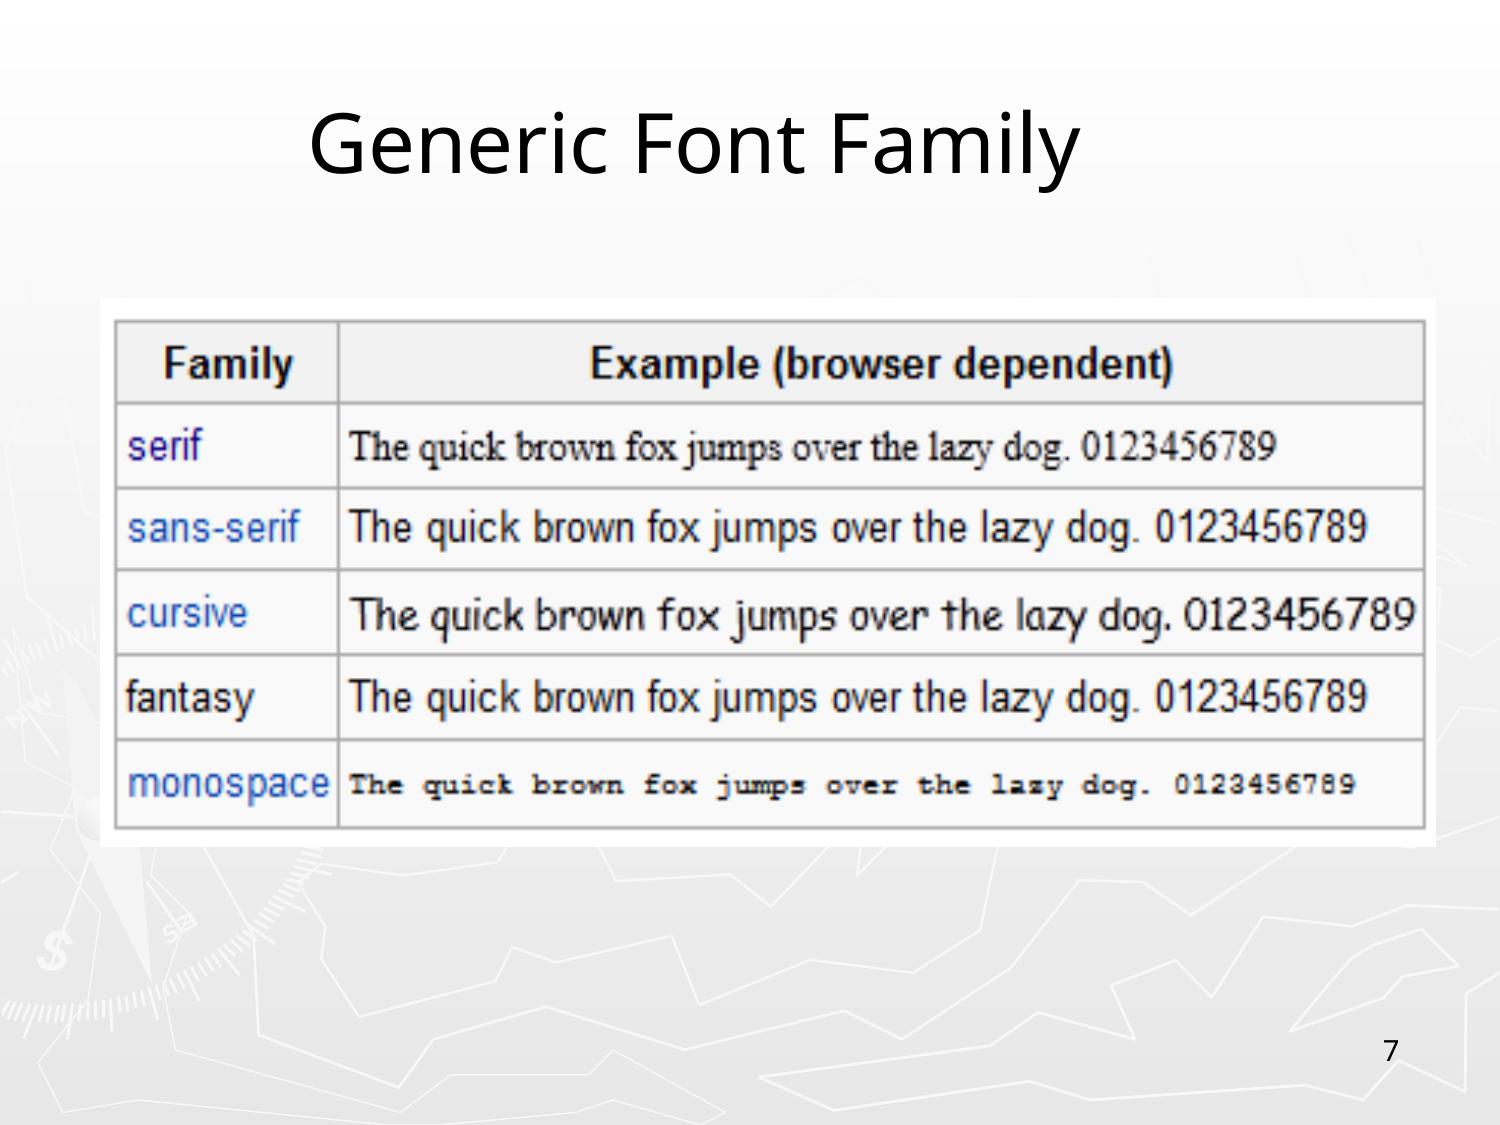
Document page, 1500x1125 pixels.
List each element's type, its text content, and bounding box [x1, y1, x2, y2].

picture [100, 298, 1436, 847]
title Generic Font Family [131, 66, 1259, 214]
text_box 7 [1102, 1024, 1415, 1100]
